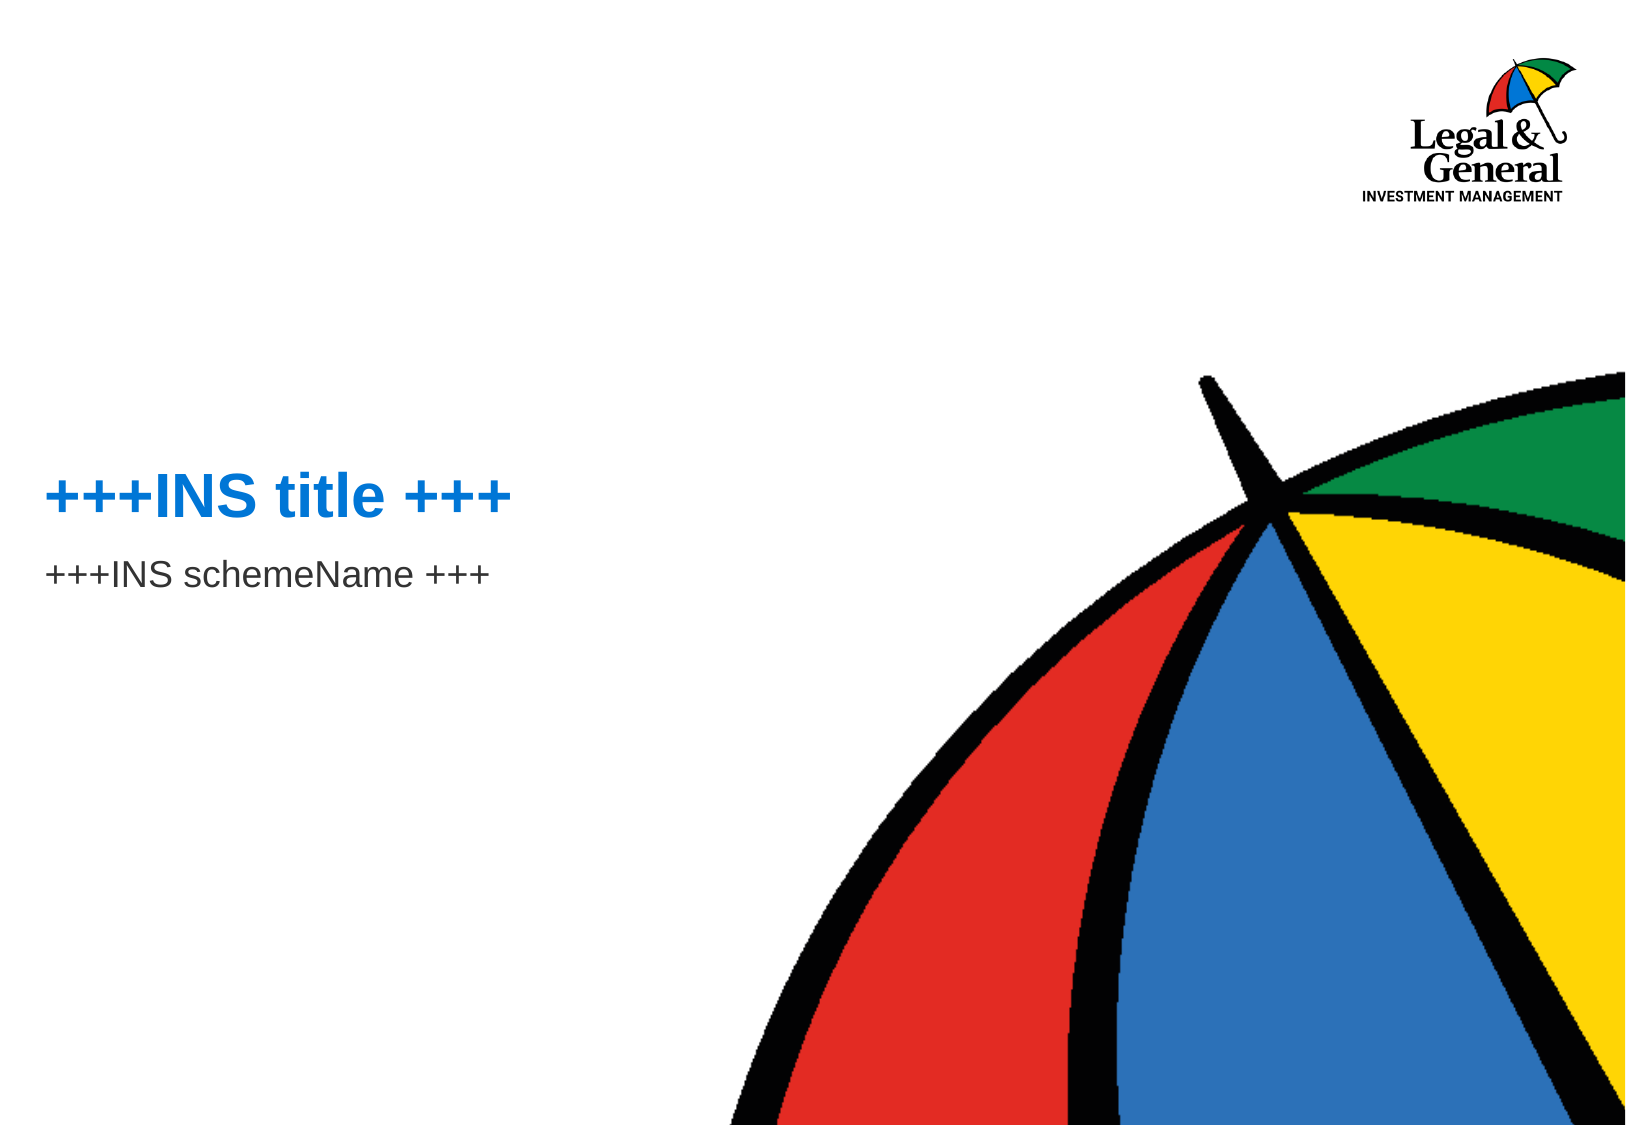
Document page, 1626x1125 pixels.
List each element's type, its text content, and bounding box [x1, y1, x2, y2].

picture [673, 296, 1626, 1125]
title +++INS title +++ [44, 137, 925, 530]
subtitle +++INS schemeName +++ [44, 550, 925, 822]
picture [1334, 29, 1605, 230]
